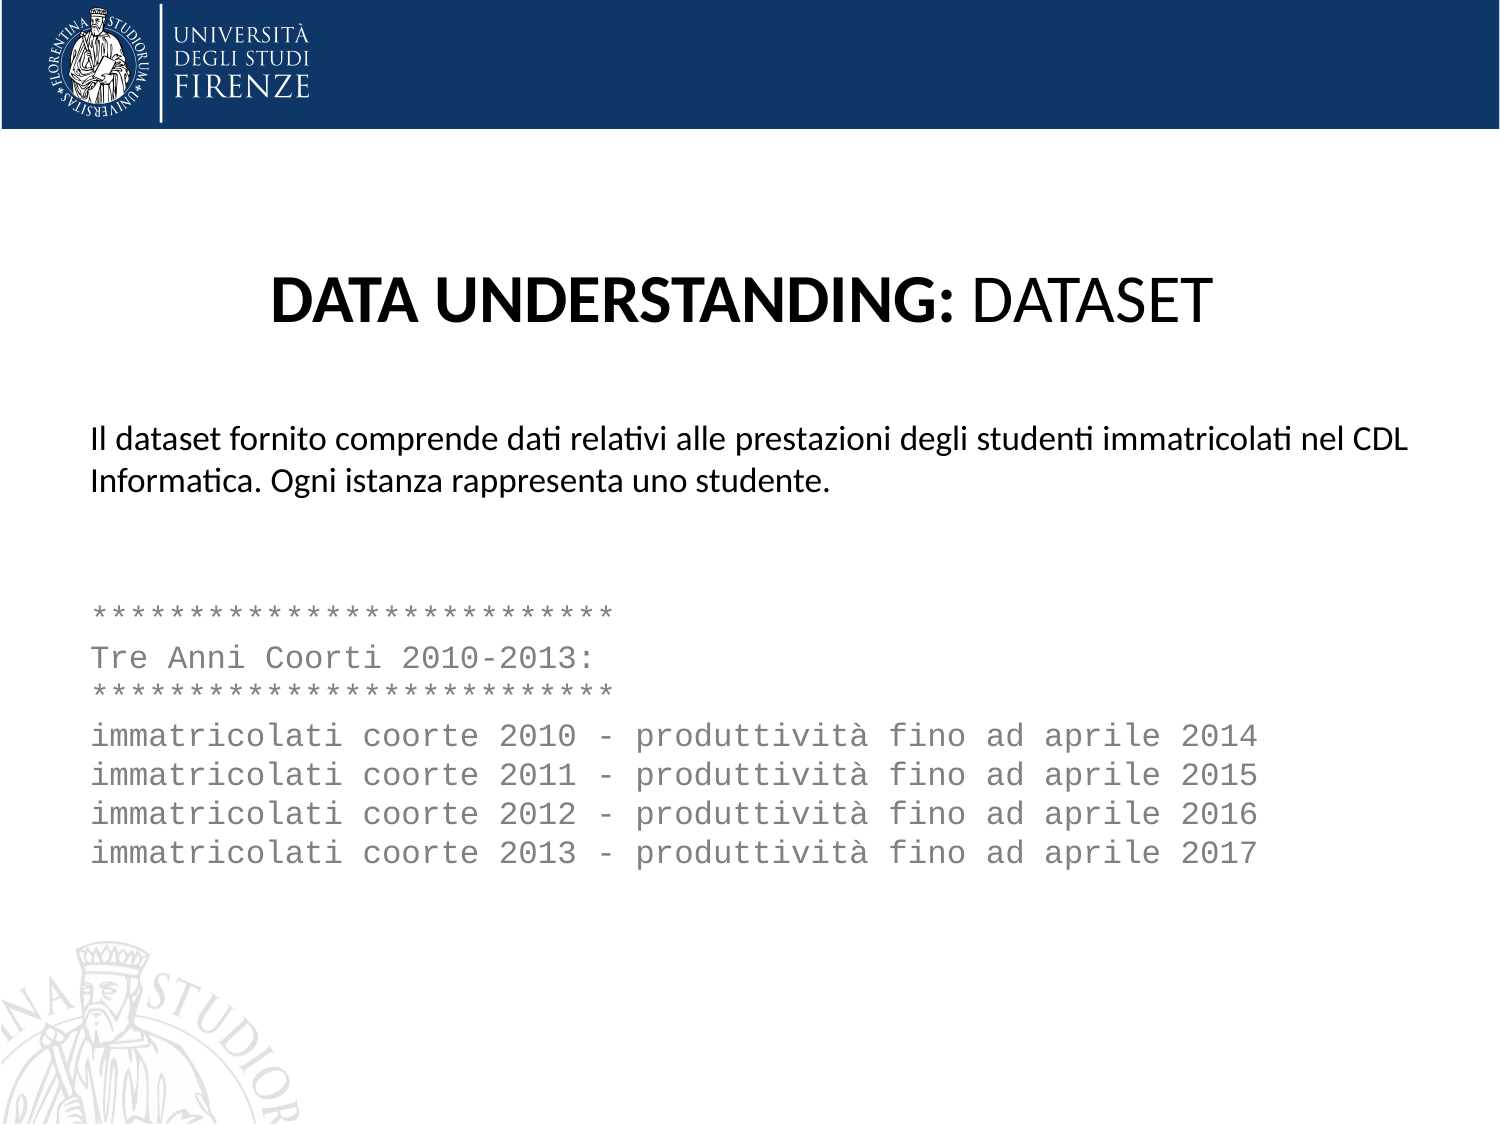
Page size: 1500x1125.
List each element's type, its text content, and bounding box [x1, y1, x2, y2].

picture [0, 846, 355, 1125]
picture [0, 0, 1500, 131]
title DATA UNDERSTANDING: DATASET [75, 224, 1425, 361]
list Il dataset fornito comprende dati relativi alle prestazioni degli studenti immatricolati nel CDL Informatica. Ogni istanza rappresenta uno studente. *************************** Tre Anni Coorti 2010-2013: *************************** immatricolati coorte 2010 - produttività fino ad aprile 2014 immatricolati coorte 2011 - produttività fino ad aprile 2015 immatricolati coorte 2012 - produttività fino ad aprile 2016 immatricolati coorte 2013 - produttività fino ad aprile 2017 [75, 361, 1425, 919]
